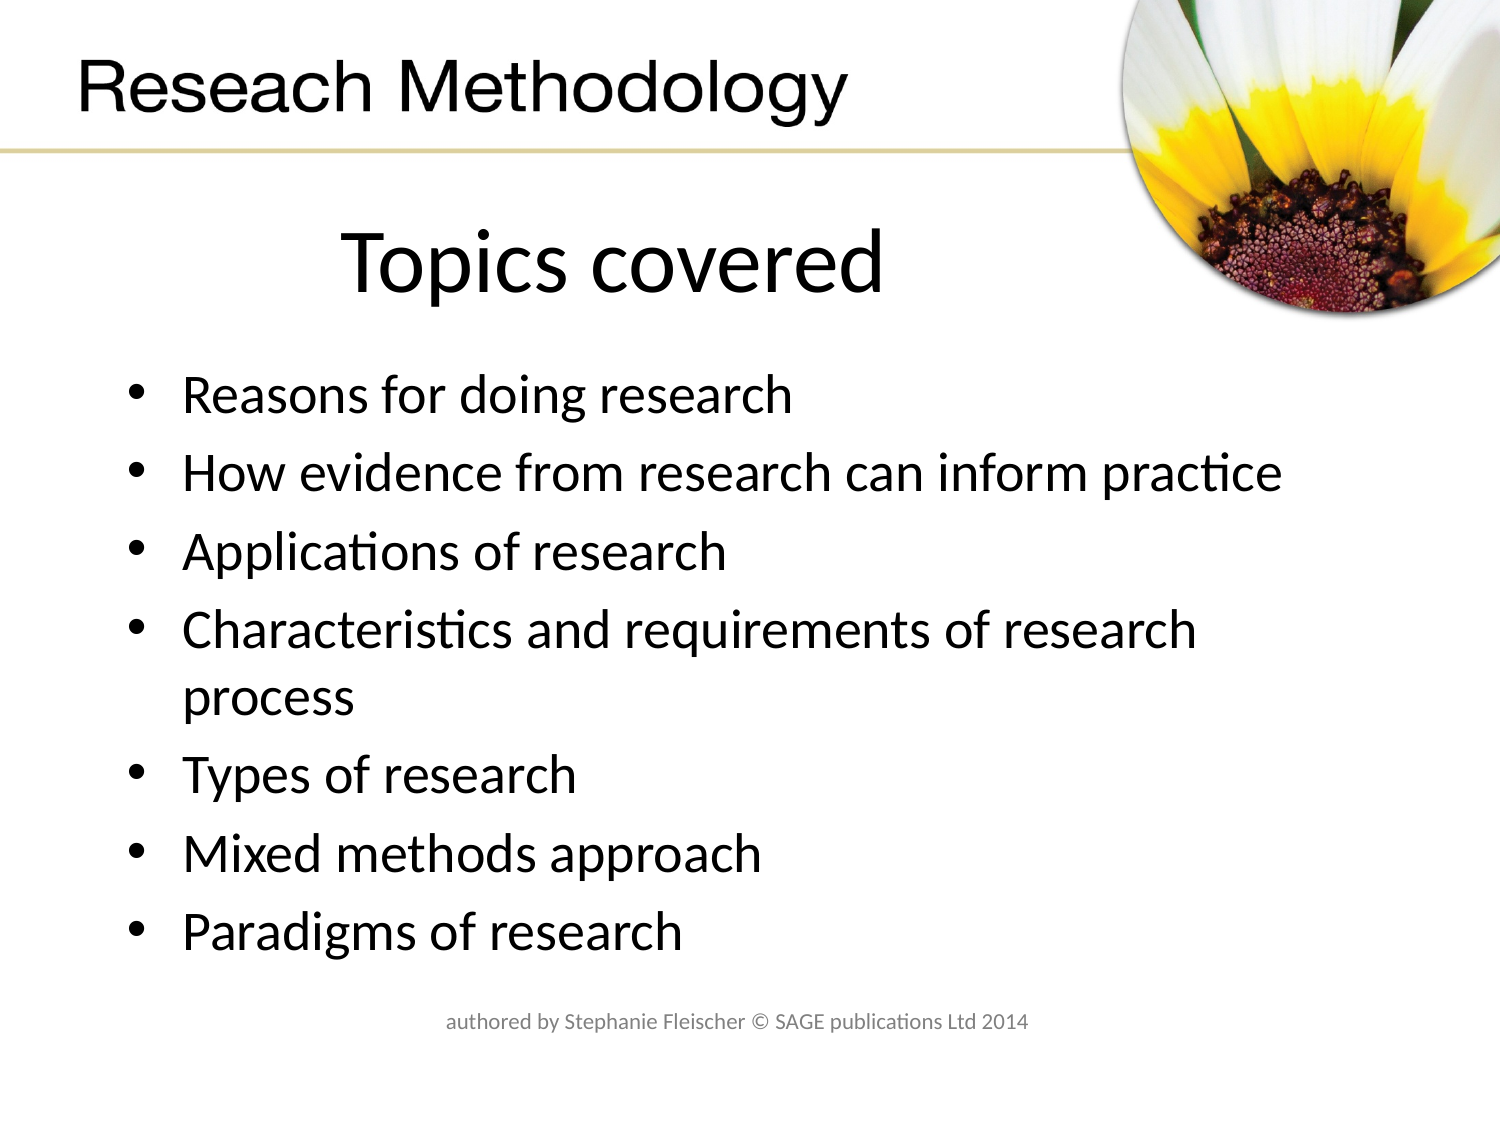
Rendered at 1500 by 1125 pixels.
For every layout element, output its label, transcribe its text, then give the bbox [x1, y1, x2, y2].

text_box authored by Stephanie Fleischer © SAGE publications Ltd 2014 [430, 999, 1075, 1070]
list Reasons for doing research How evidence from research can inform practice Applications of research Characteristics and requirements of research process Types of research Mixed methods approach Paradigms of research [112, 349, 1365, 976]
title Topics covered [111, 162, 1117, 351]
picture [0, 0, 1500, 1125]
